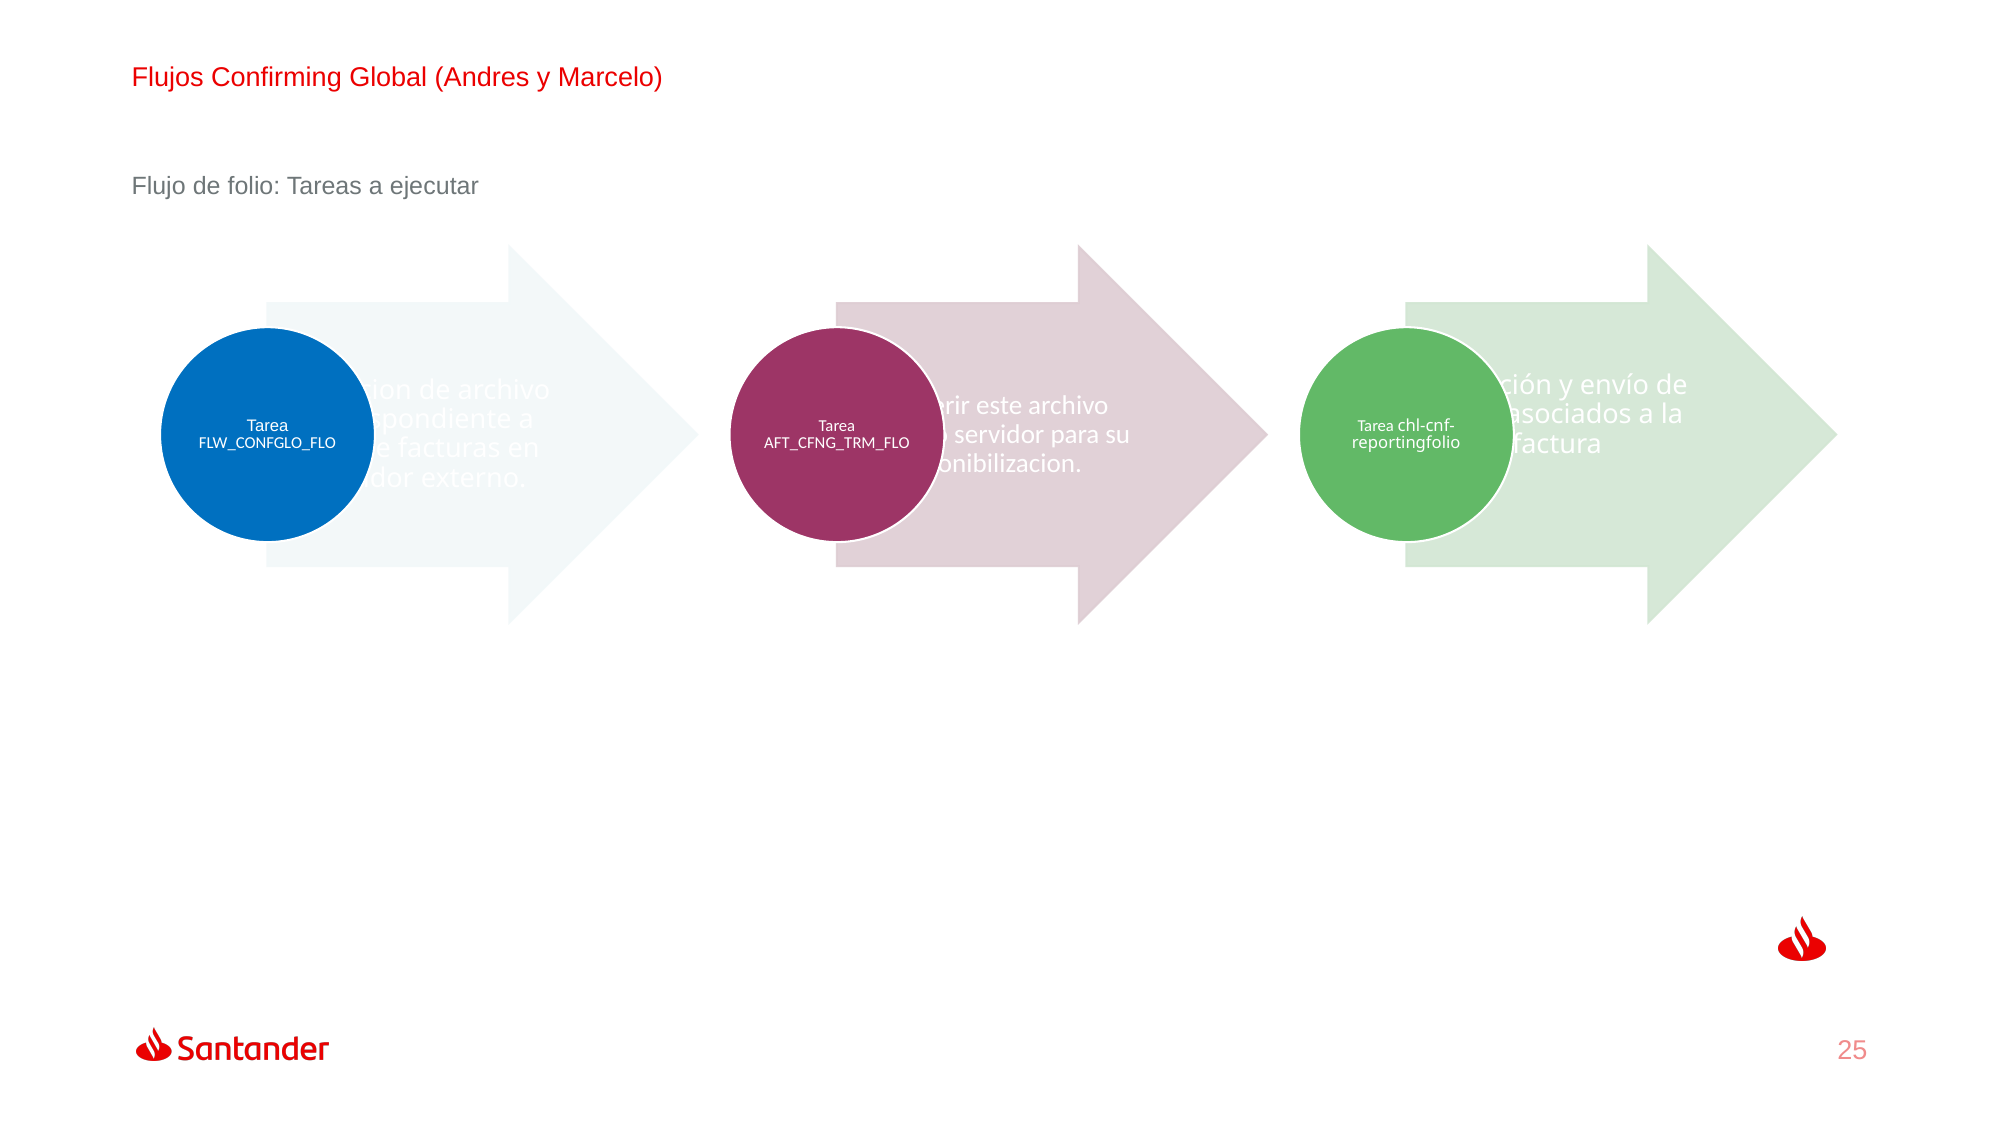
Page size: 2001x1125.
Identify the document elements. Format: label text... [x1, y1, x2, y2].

picture [136, 1027, 329, 1061]
picture [1778, 916, 1826, 961]
list Flujos Confirming Global (Andres y Marcelo) [116, 55, 1882, 106]
slide_number 25 [1432, 1018, 1883, 1079]
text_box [0, 246, 1997, 623]
list Flujo de folio: Tareas a ejecutar [116, 165, 759, 246]
